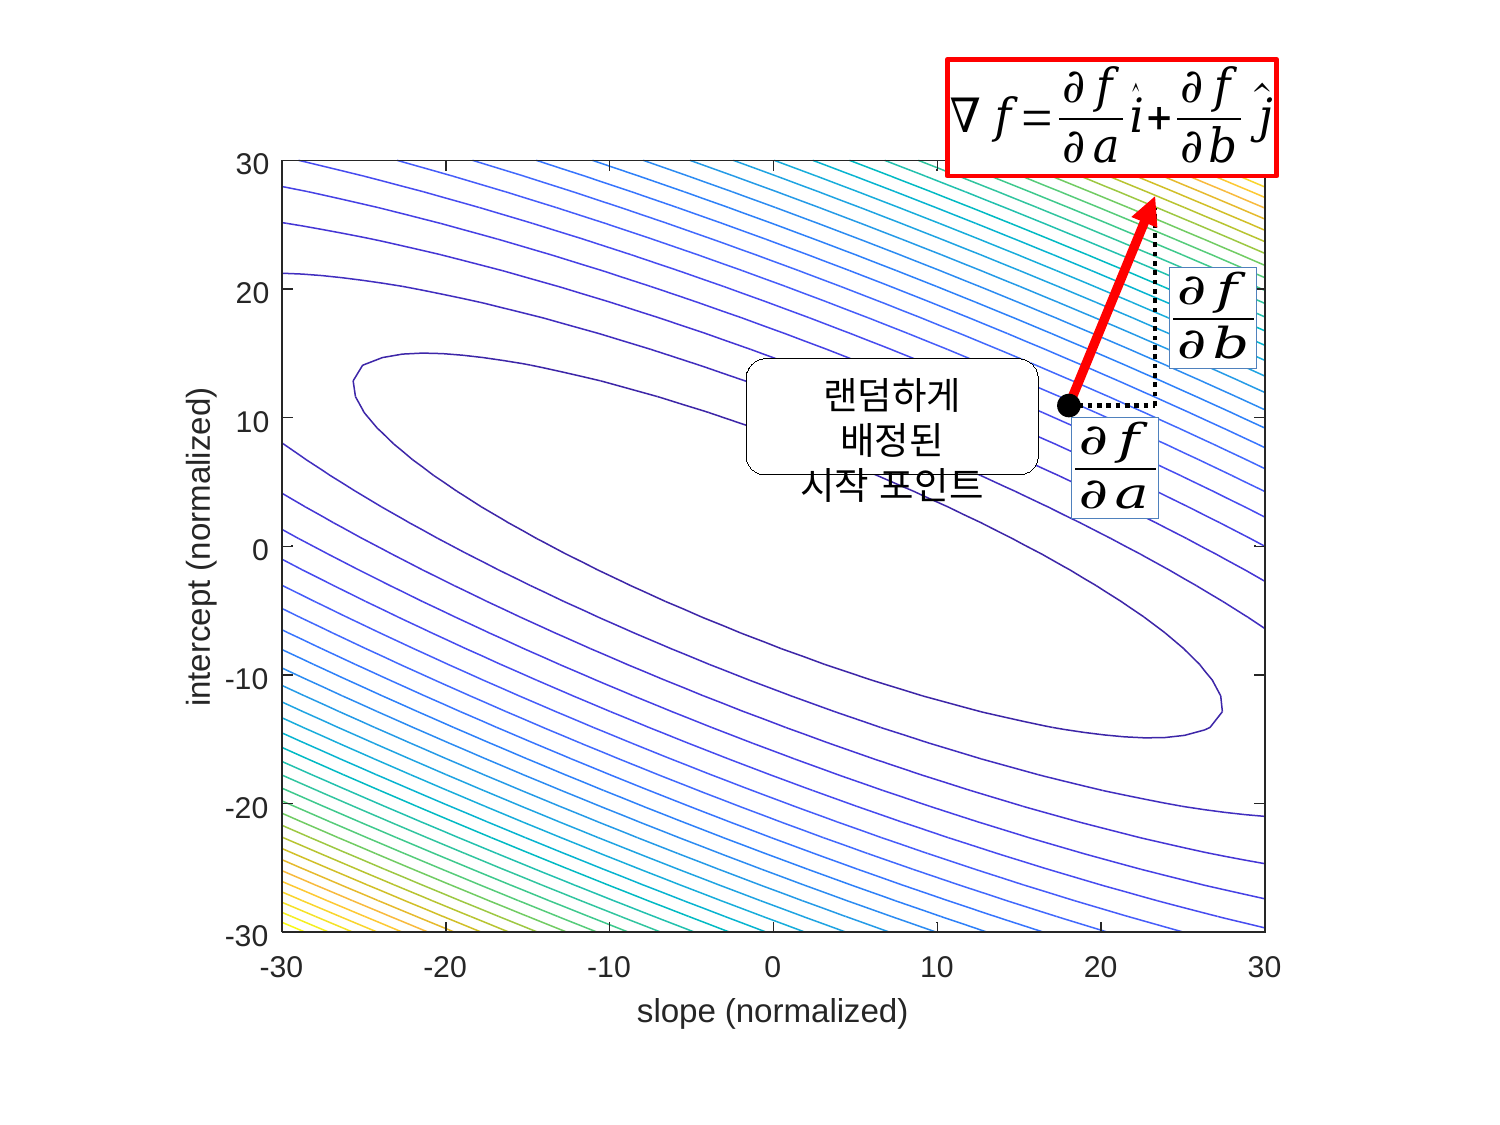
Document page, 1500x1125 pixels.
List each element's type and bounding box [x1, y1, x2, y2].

text_box [1068, 196, 1156, 406]
picture [117, 89, 1383, 1036]
